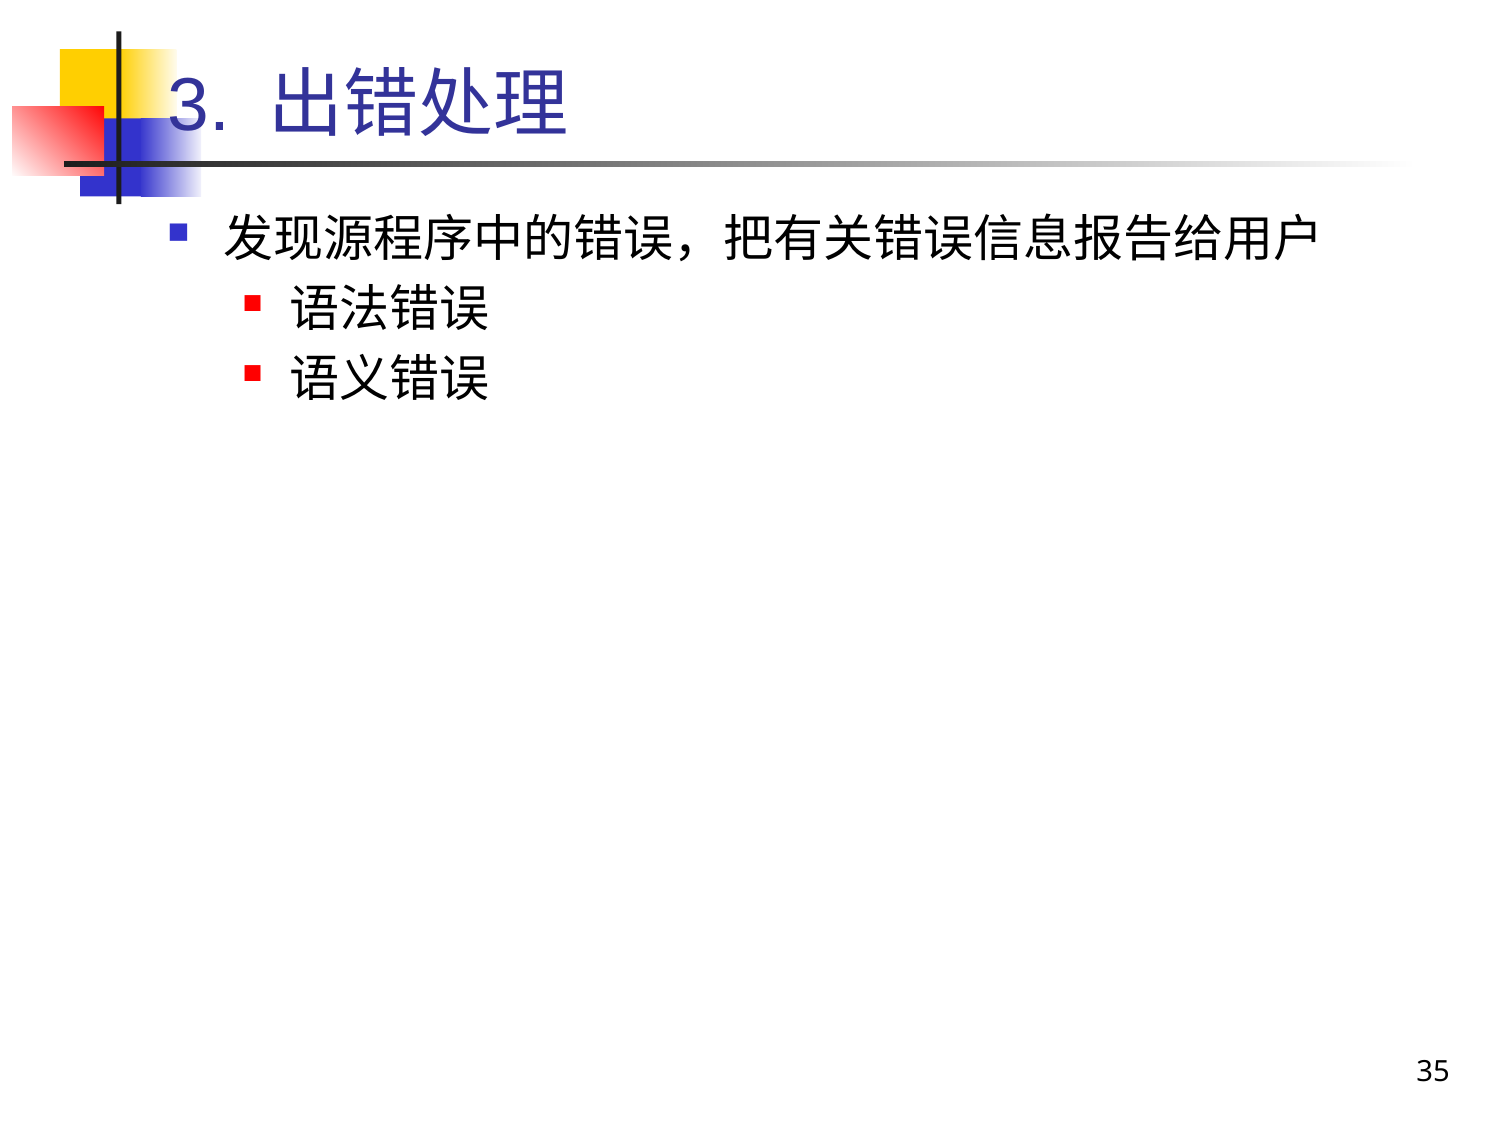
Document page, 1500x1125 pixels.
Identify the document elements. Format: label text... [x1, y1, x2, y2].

slide_number 35 [1152, 1023, 1466, 1100]
title 3. 出错处理 [152, 46, 1466, 154]
list 发现源程序中的错误，把有关错误信息报告给用户 语法错误 语义错误 [152, 198, 1463, 1020]
